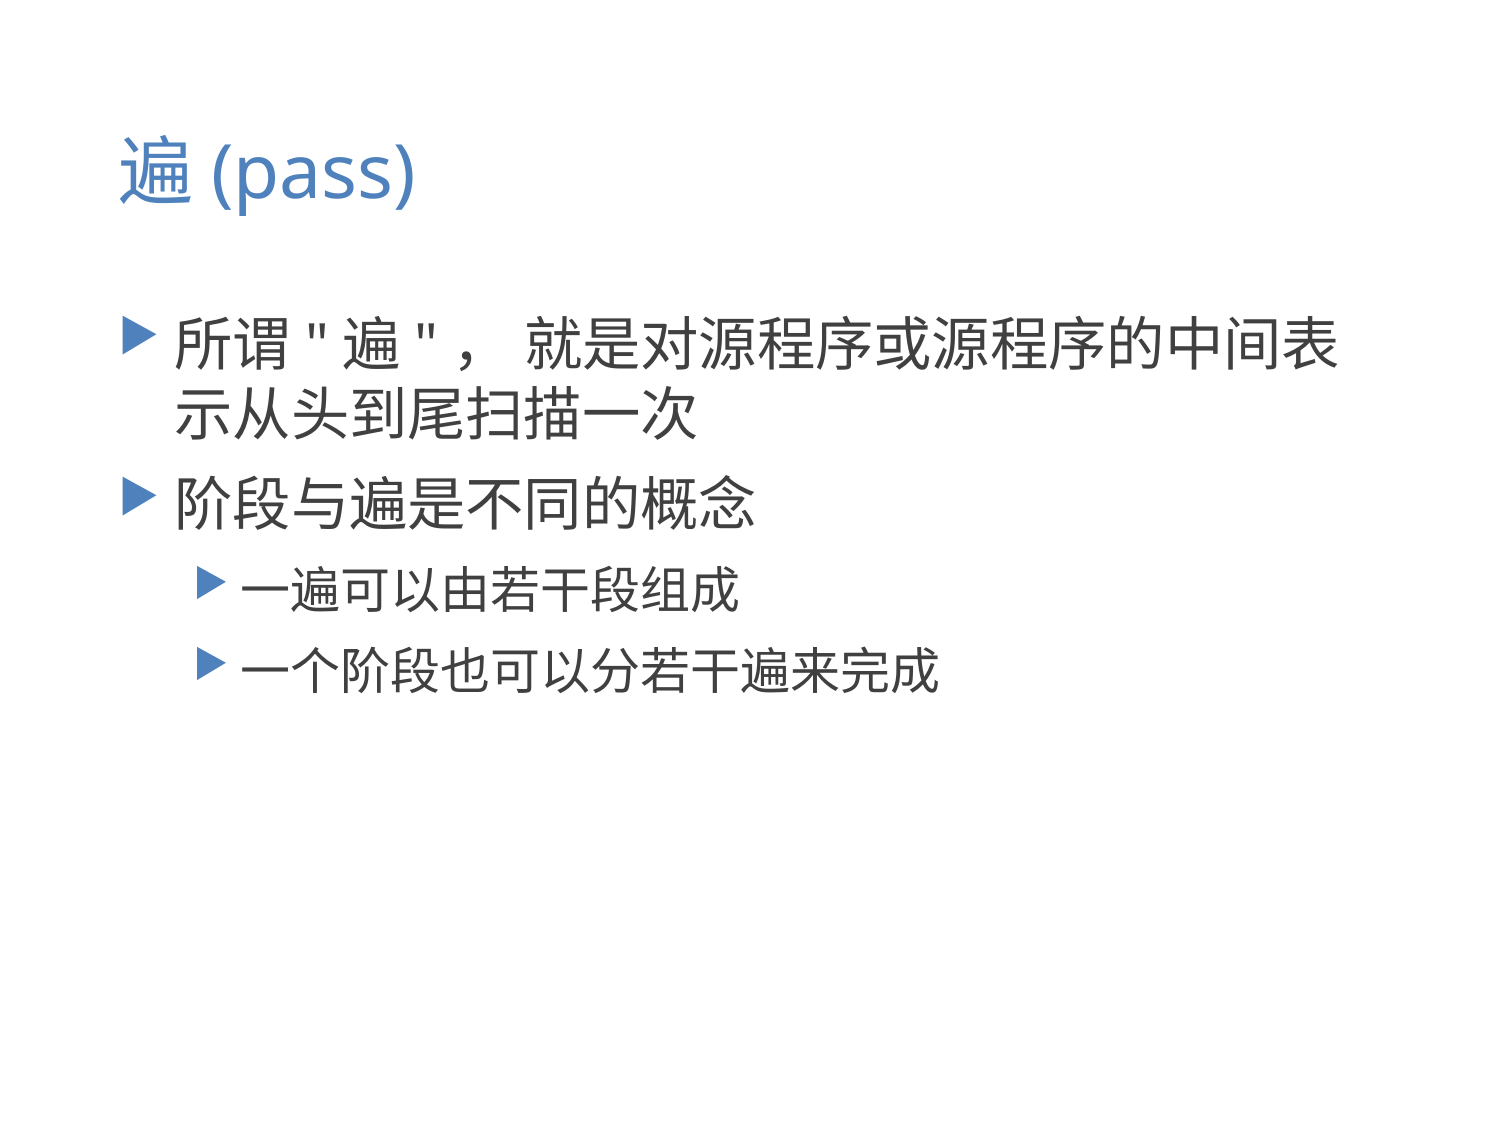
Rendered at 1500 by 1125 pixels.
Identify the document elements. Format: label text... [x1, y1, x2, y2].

list 所谓"遍"， 就是对源程序或源程序的中间表示从头到尾扫描一次 阶段与遍是不同的概念 一遍可以由若干段组成 一个阶段也可以分若干遍来完成 [103, 299, 1398, 1014]
title 遍(pass) [103, 59, 1398, 277]
